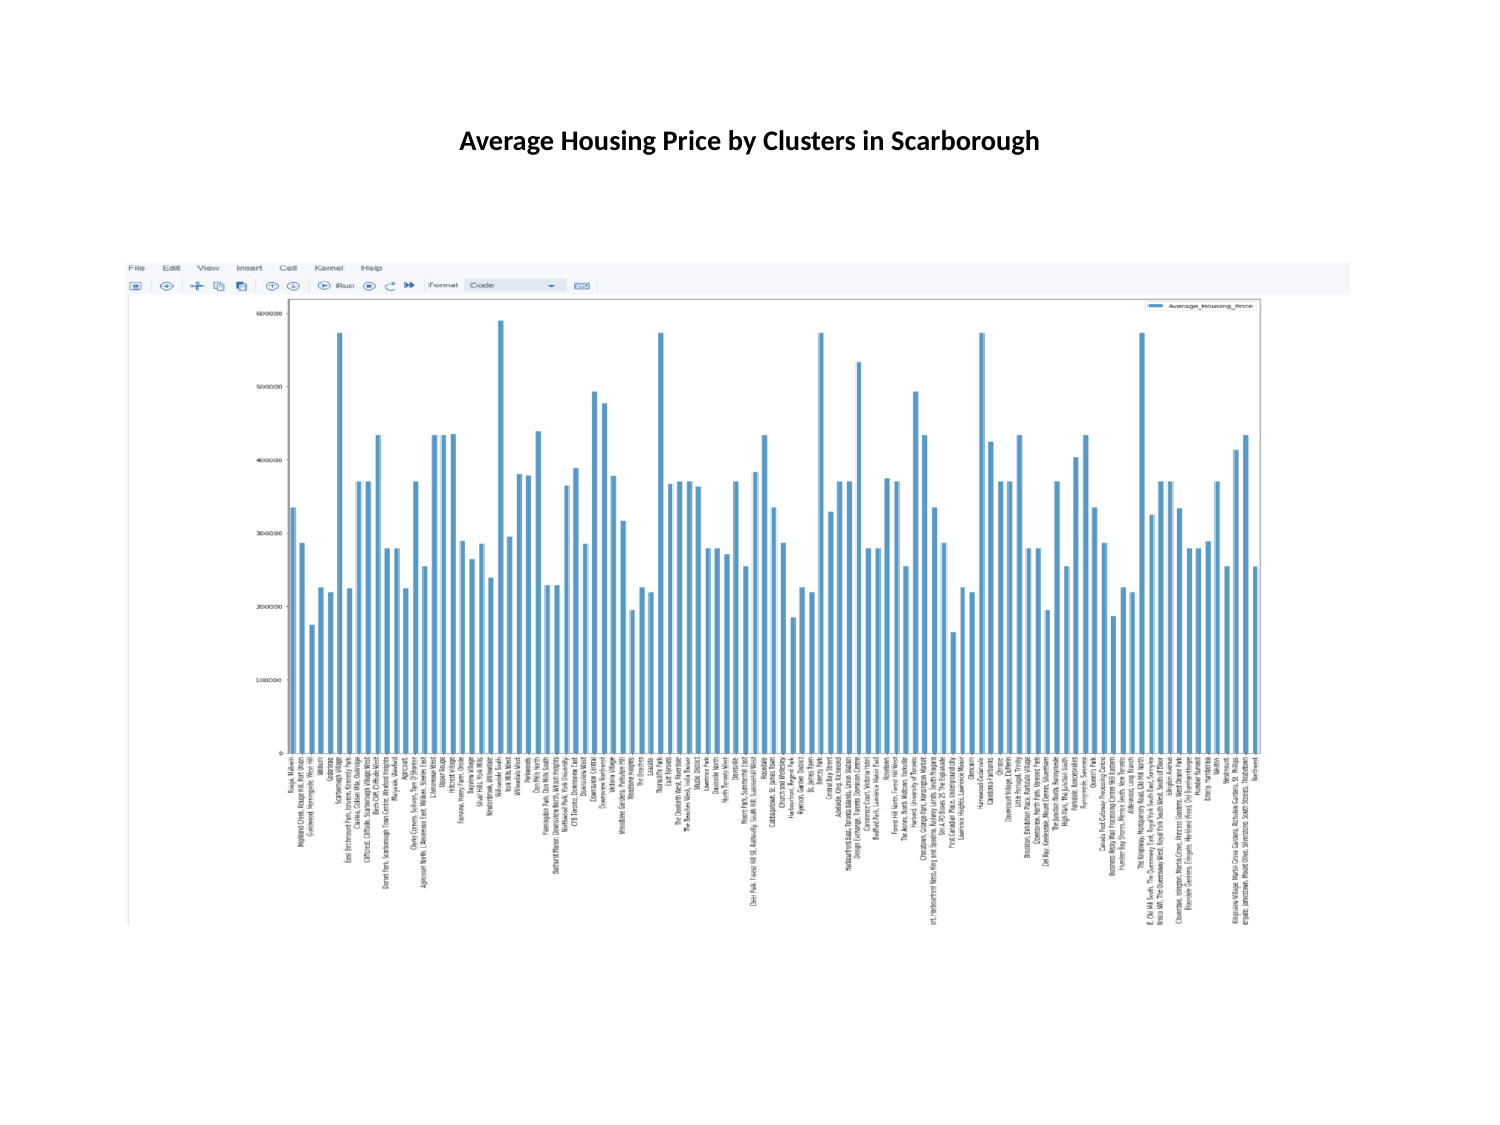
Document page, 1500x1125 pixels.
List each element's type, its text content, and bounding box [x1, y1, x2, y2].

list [124, 262, 1351, 926]
title Average Housing Price by Clusters in Scarborough [75, 45, 1425, 233]
